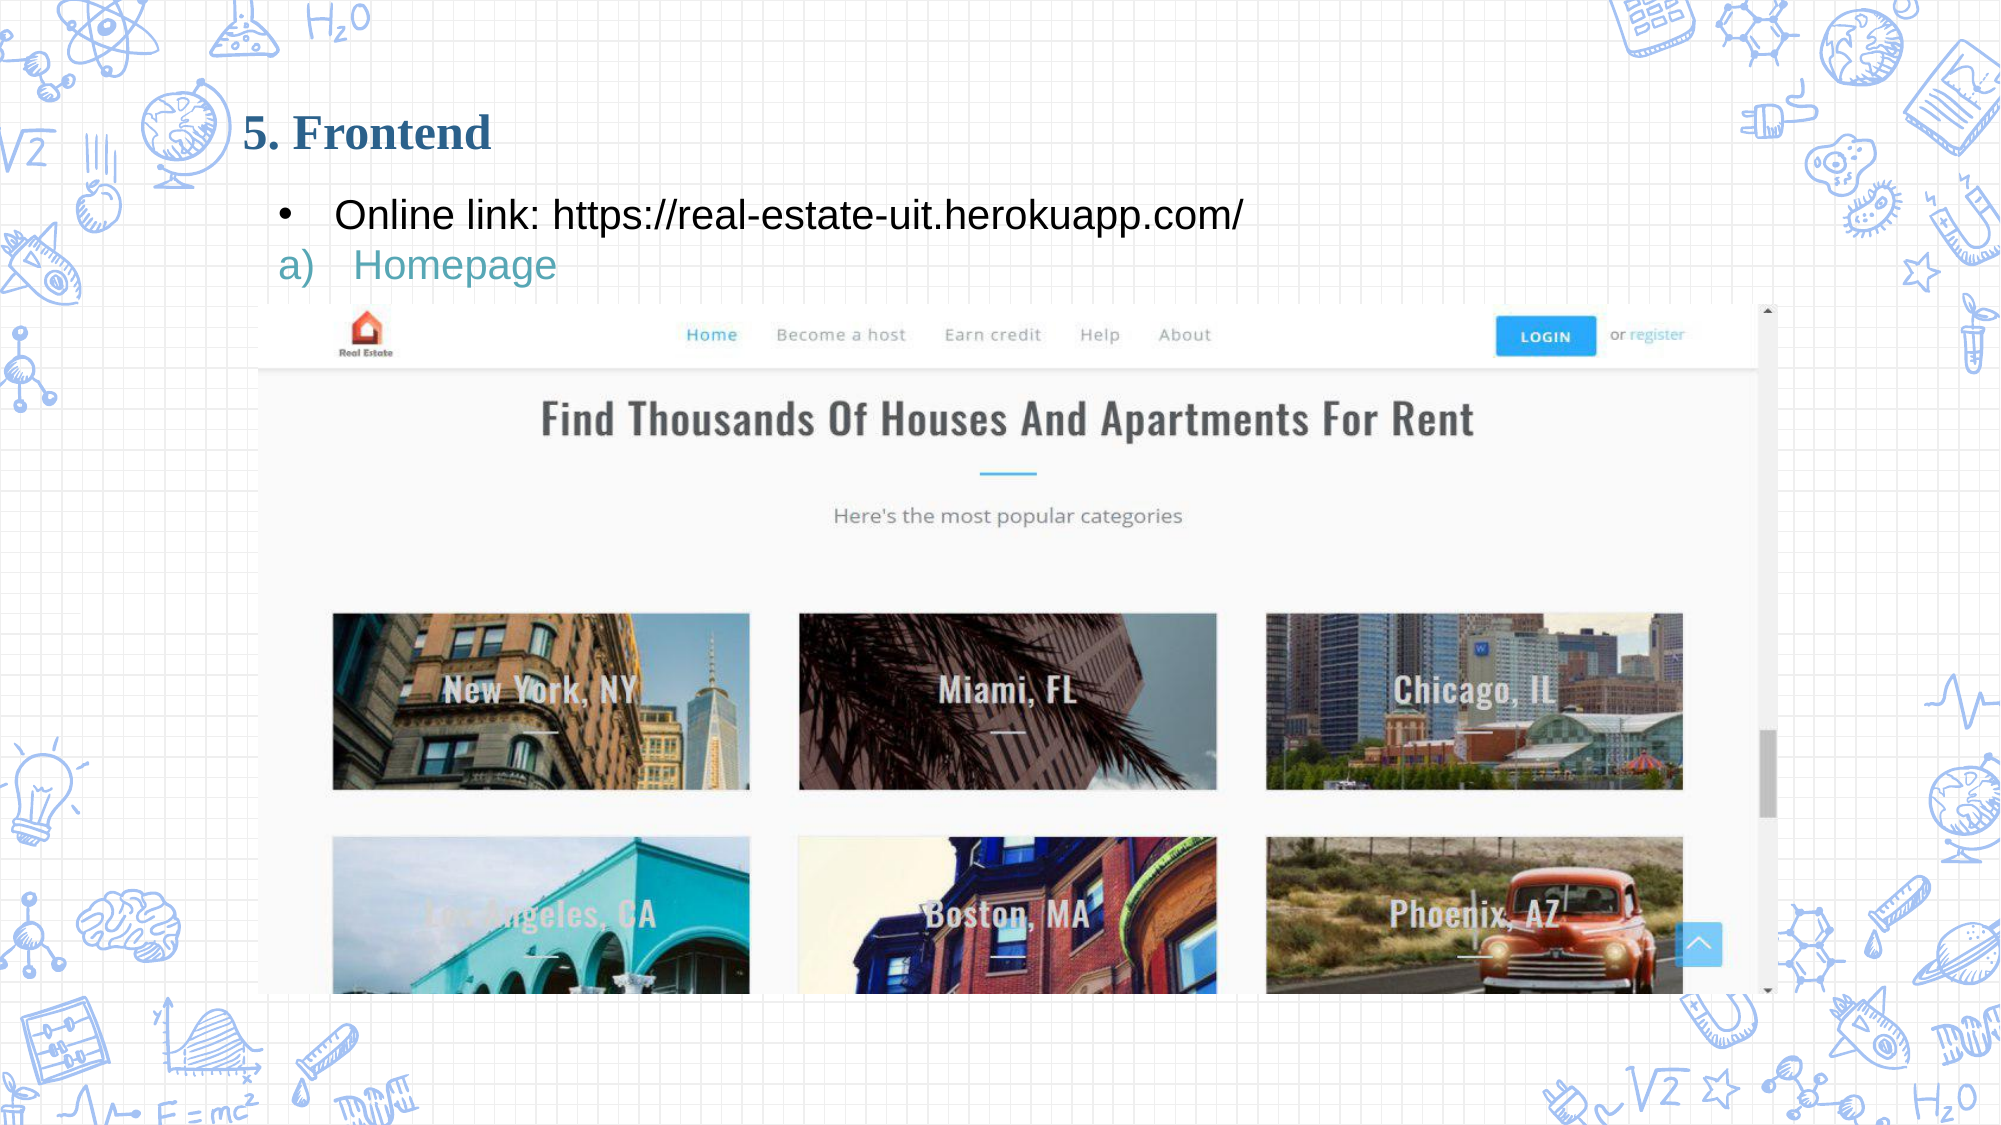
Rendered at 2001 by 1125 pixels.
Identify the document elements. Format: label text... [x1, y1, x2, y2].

text_box Online link: https://real-estate-uit.herokuapp.com/ Homepage [258, 168, 1778, 304]
picture [257, 304, 1778, 994]
text_box 5. Frontend [227, 92, 1032, 167]
